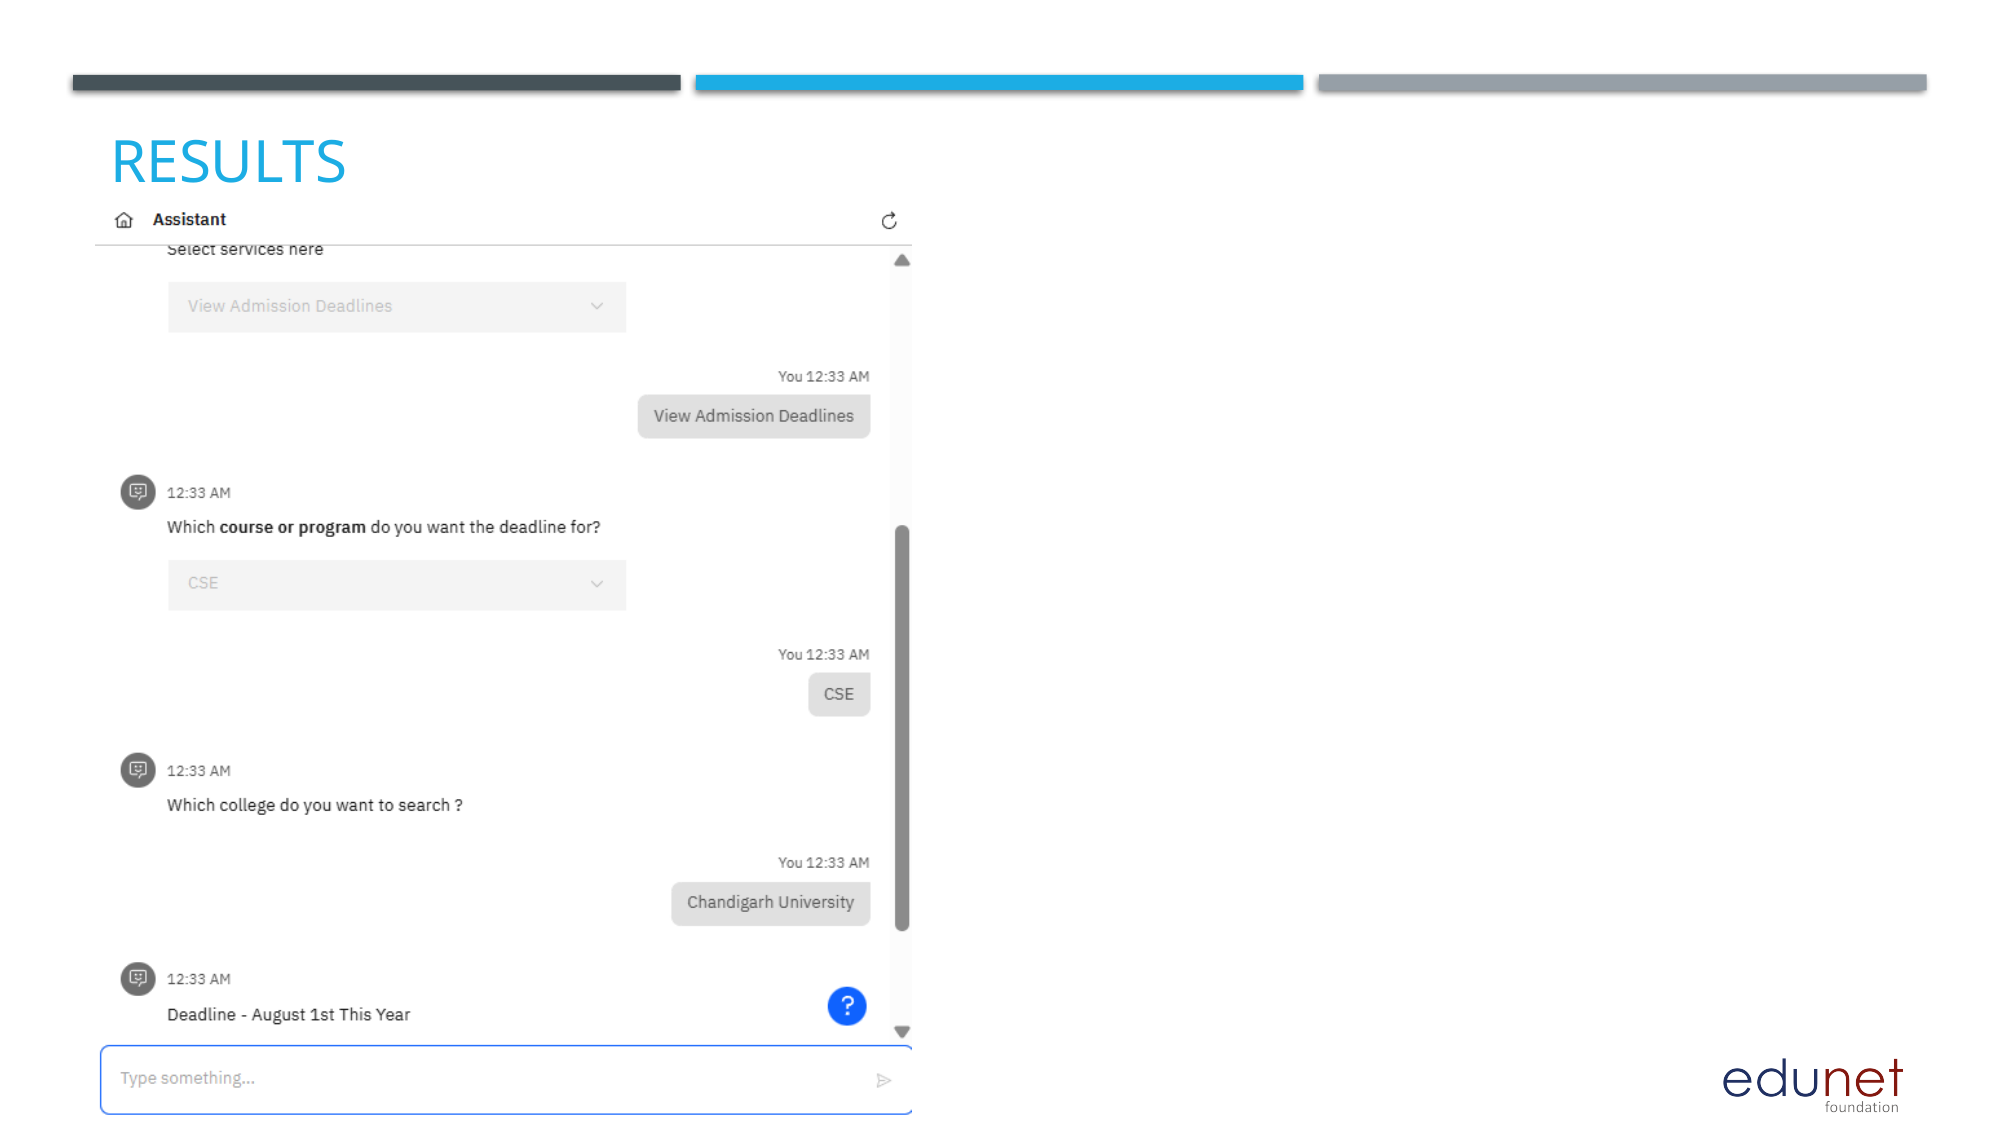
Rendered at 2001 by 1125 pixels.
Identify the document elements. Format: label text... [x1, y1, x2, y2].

title Results [95, 115, 1905, 203]
picture [1719, 1056, 1905, 1116]
picture [94, 201, 913, 1125]
